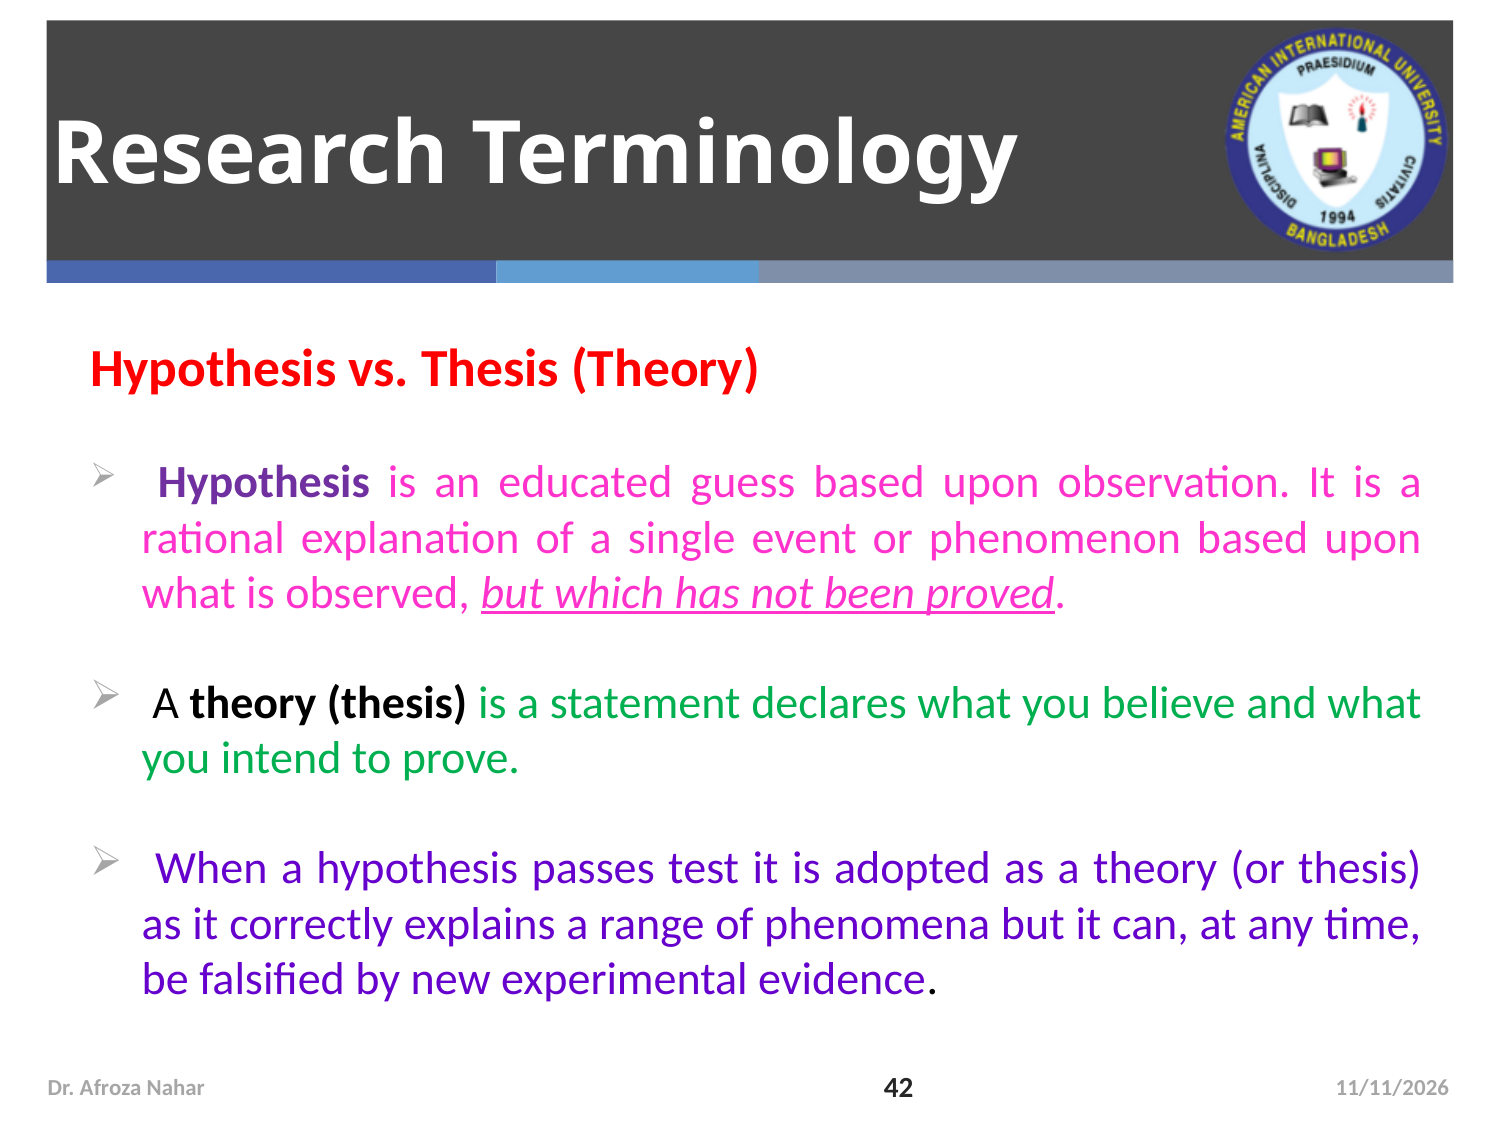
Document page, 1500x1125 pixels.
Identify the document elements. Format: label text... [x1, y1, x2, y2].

slide_number 42 [825, 1055, 929, 1115]
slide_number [1114, 1055, 1465, 1116]
footer Dr. Afroza Nahar [32, 1055, 600, 1116]
subtitle Hypothesis vs. Thesis (Theory) Hypothesis is an educated guess based upon observation. It is a rational explanation of a single event or phenomenon based upon what is observed, but which has not been proved. A theory (thesis) is a statement declares what you believe and what you intend to prove. When a hypothesis passes test it is adopted as a theory (or thesis) as it correctly explains a range of phenomena but it can, at any time, be falsified by new experimental evidence. [75, 324, 1438, 1013]
picture [1220, 22, 1454, 58]
title Research Terminology [36, 58, 1500, 209]
picture [1220, 209, 1454, 258]
